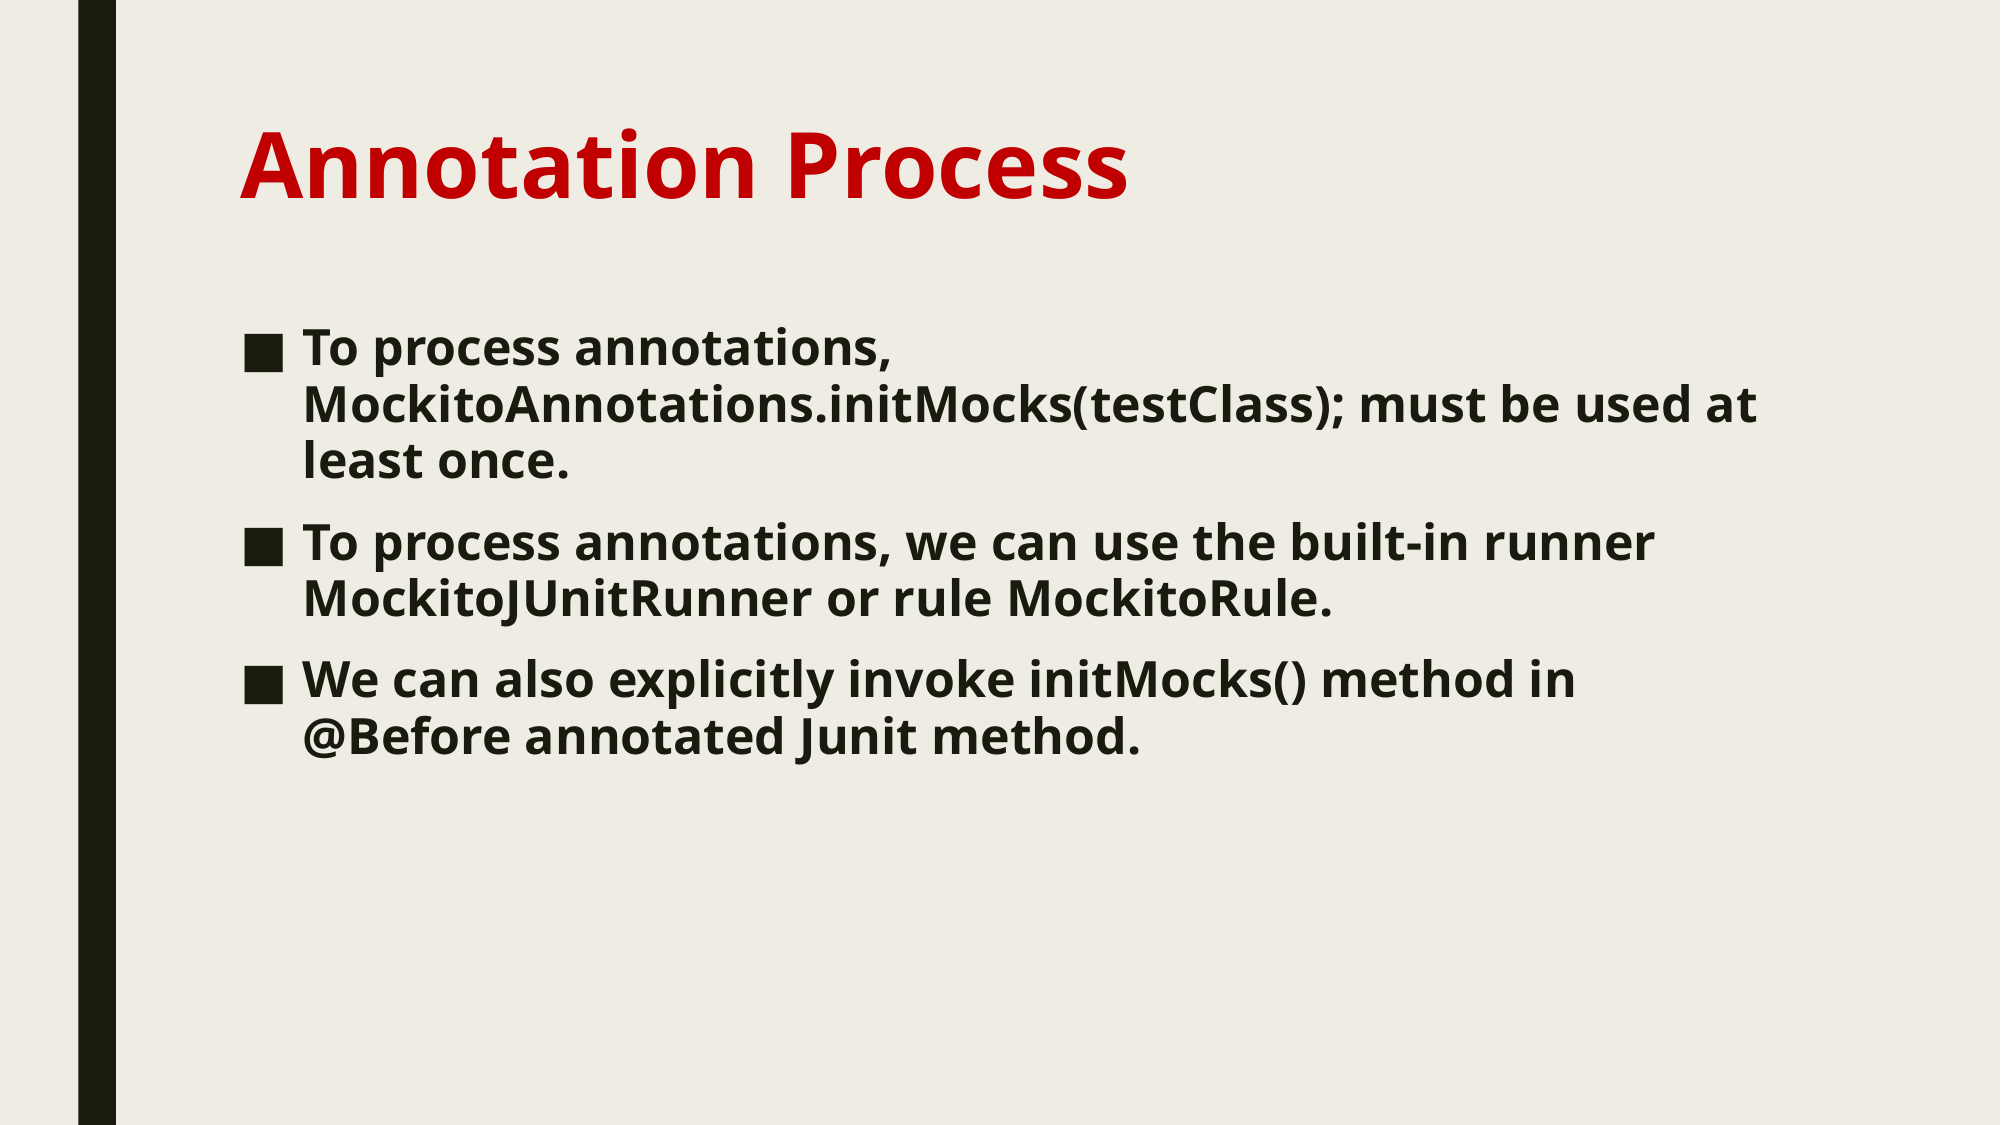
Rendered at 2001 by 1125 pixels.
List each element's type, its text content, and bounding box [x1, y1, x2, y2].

list To process annotations, MockitoAnnotations.initMocks(testClass); must be used at least once. To process annotations, we can use the built-in runner MockitoJUnitRunner or rule MockitoRule. We can also explicitly invoke initMocks() method in @Before annotated Junit method. [225, 313, 1800, 963]
title Annotation Process [225, 112, 1800, 263]
